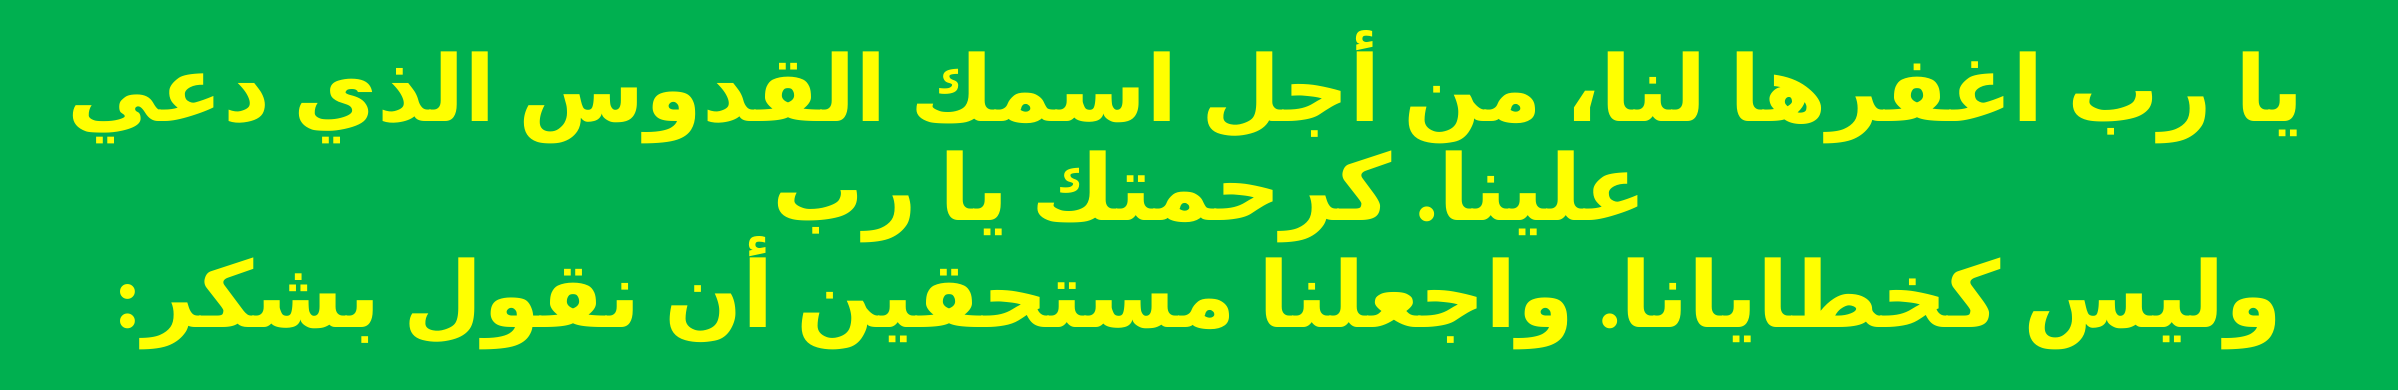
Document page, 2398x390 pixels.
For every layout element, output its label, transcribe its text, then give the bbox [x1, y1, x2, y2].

list يا رب اغفرها لنا، من أجل اسمك القدوس الذي دعي علينا. كرحمتك يا رب وليس كخطايانا. واجعلنا مستحقين أن نقول بشكر: [0, 0, 2398, 390]
